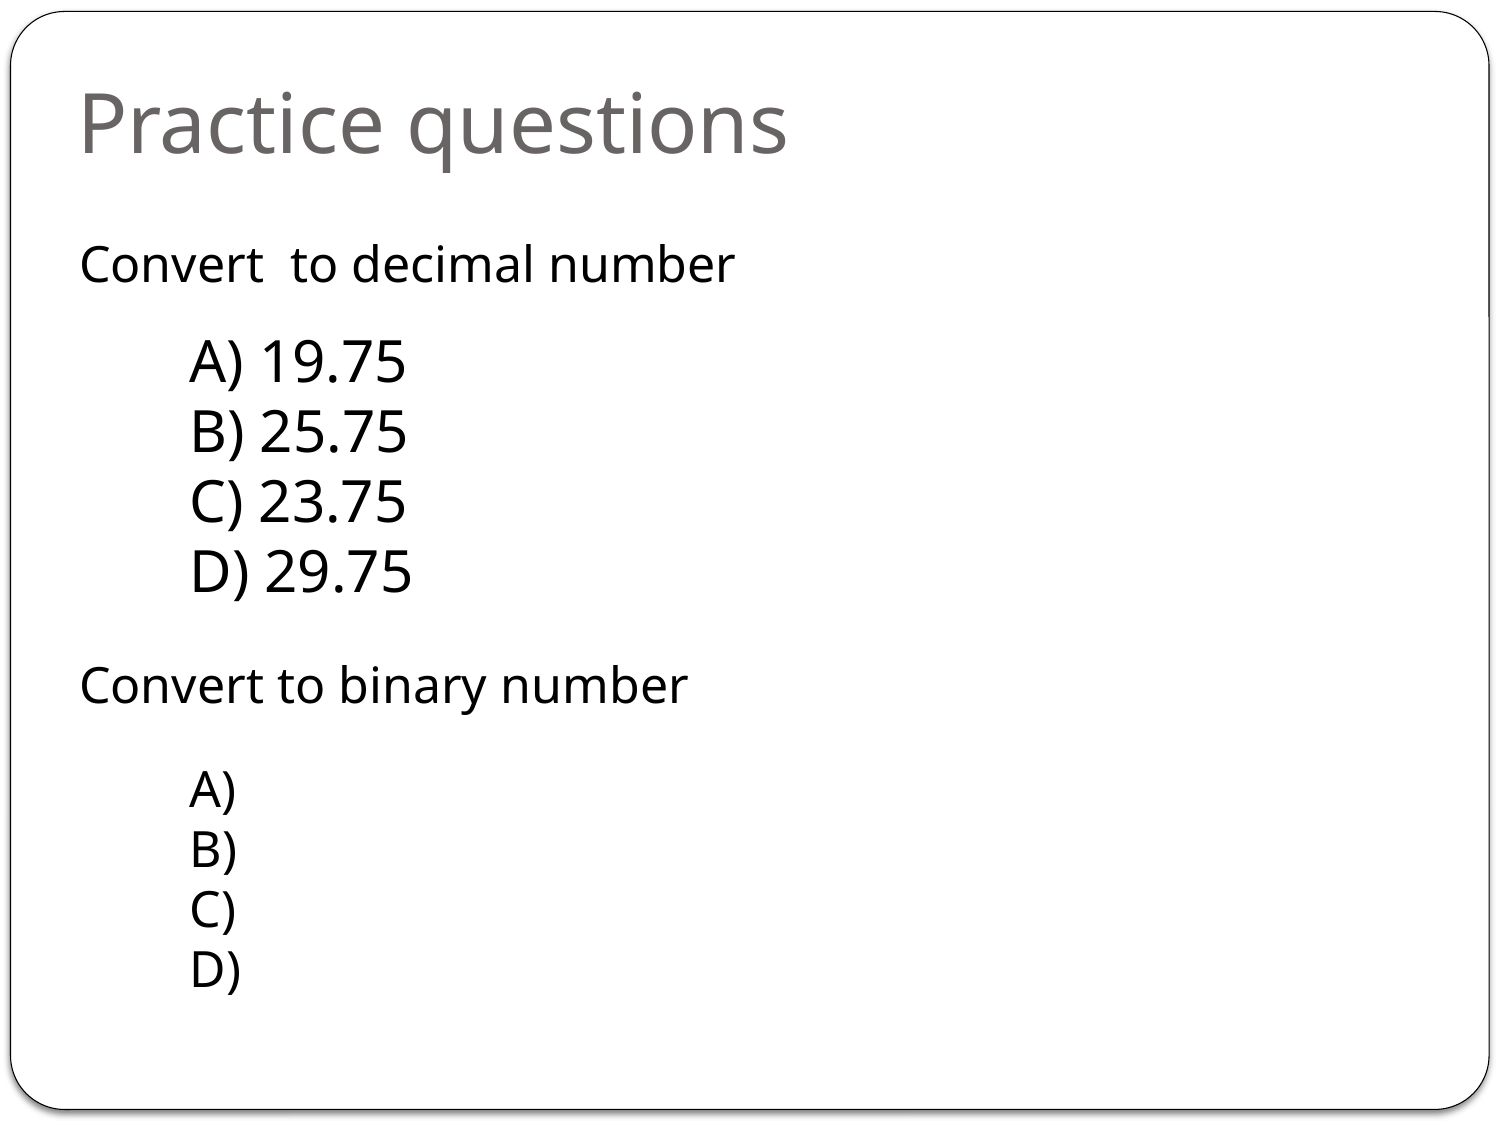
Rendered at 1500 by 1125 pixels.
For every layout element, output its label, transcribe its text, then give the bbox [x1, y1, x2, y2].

text_box A) 19.75 B) 25.75 C) 23.75 D) 29.75 [174, 316, 1500, 612]
text_box Practice questions [62, 0, 1338, 186]
